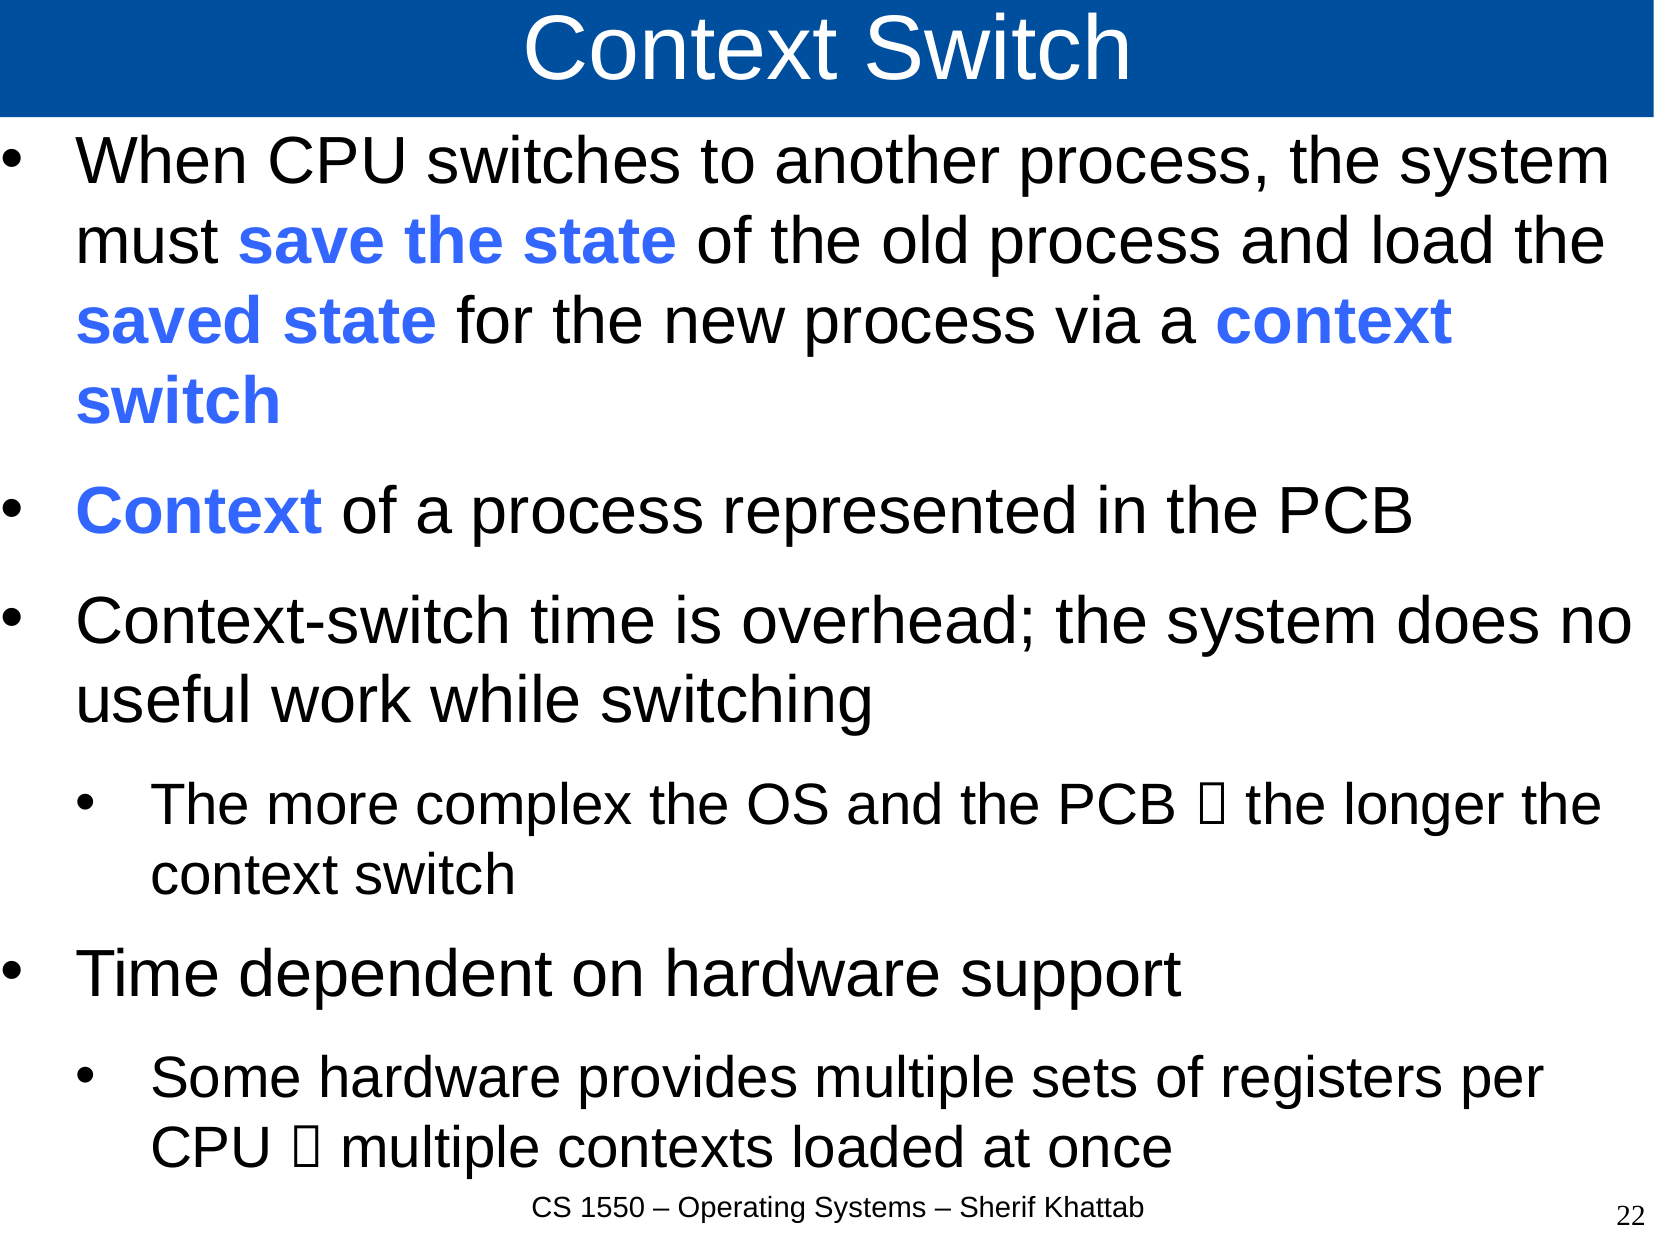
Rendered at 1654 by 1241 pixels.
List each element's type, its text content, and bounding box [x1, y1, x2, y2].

title Context Switch [0, 0, 1654, 117]
list When CPU switches to another process, the system must save the state of the old process and load the saved state for the new process via a context switch Context of a process represented in the PCB Context-switch time is overhead; the system does no useful work while switching The more complex the OS and the PCB  the longer the context switch Time dependent on hardware support Some hardware provides multiple sets of registers per CPU  multiple contexts loaded at once [0, 117, 1654, 1195]
footer CS 1550 – Operating Systems – Sherif Khattab [460, 1190, 1217, 1241]
slide_number 22 [1265, 1198, 1647, 1241]
